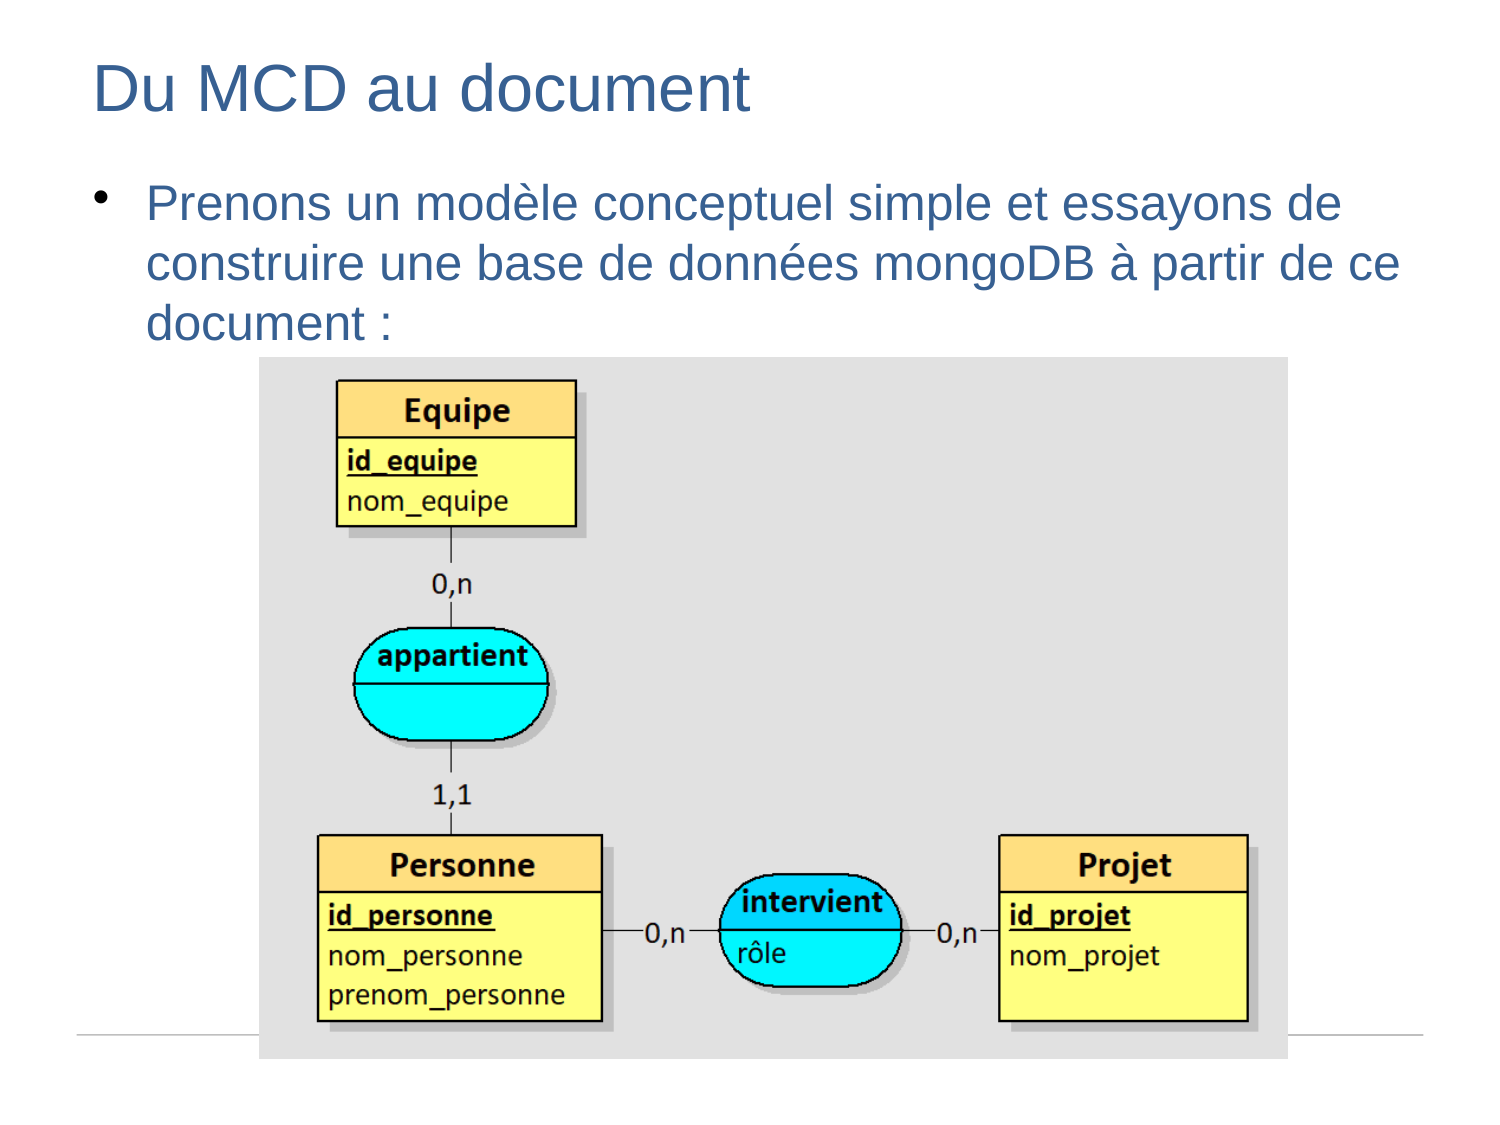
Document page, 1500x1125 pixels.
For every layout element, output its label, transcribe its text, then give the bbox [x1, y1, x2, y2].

text_box Du MCD au document [75, 45, 1425, 170]
picture [258, 357, 1288, 1059]
text_box Prenons un modèle conceptuel simple et essayons de construire une base de données mongoDB à partir de ce document : [75, 170, 1425, 1005]
